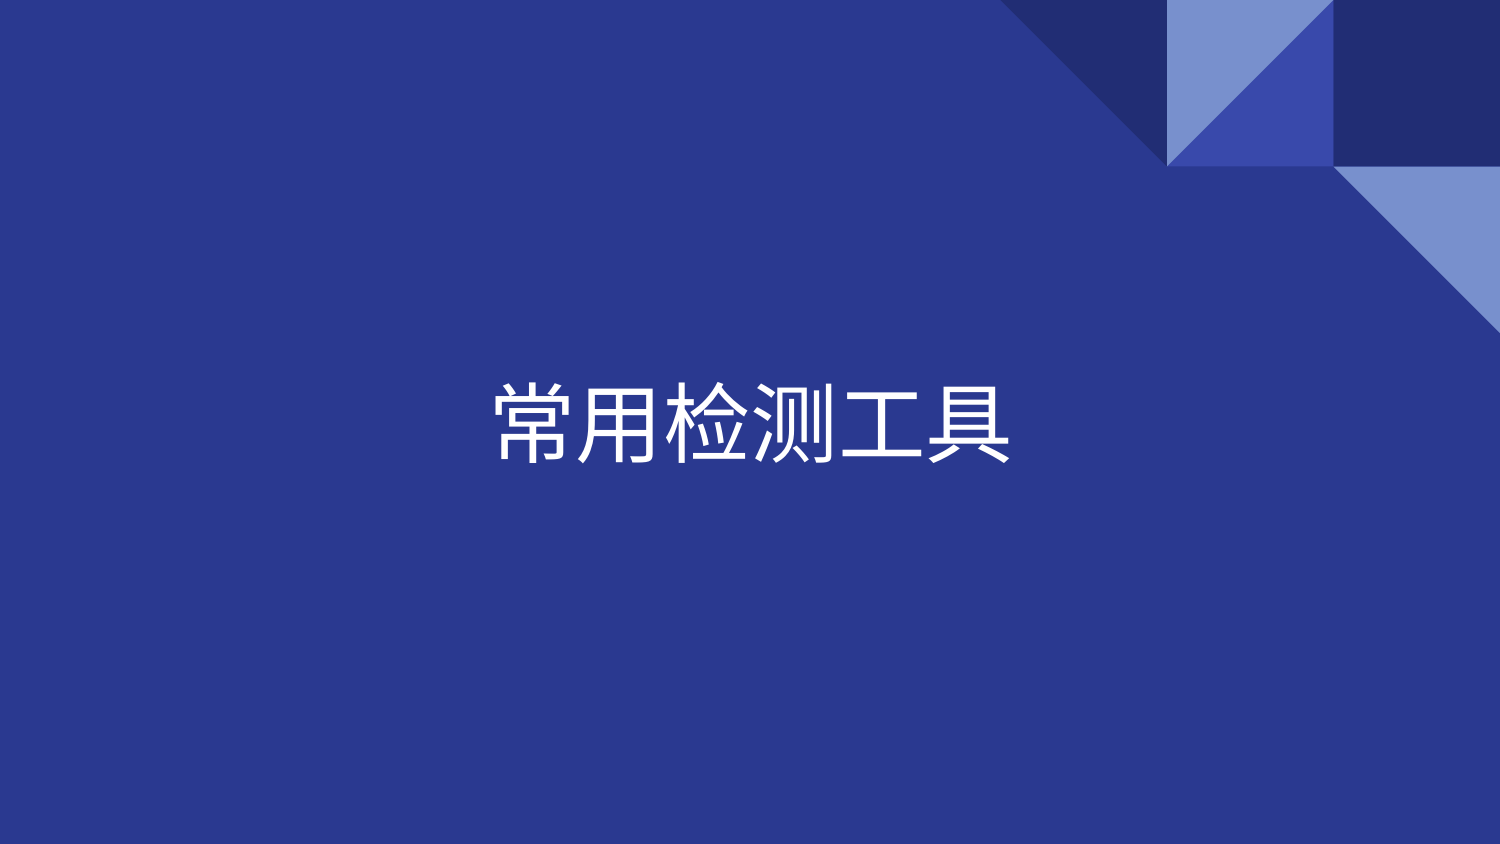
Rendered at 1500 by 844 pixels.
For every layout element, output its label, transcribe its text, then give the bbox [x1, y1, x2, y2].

title 常用检测工具 [98, 353, 1447, 491]
